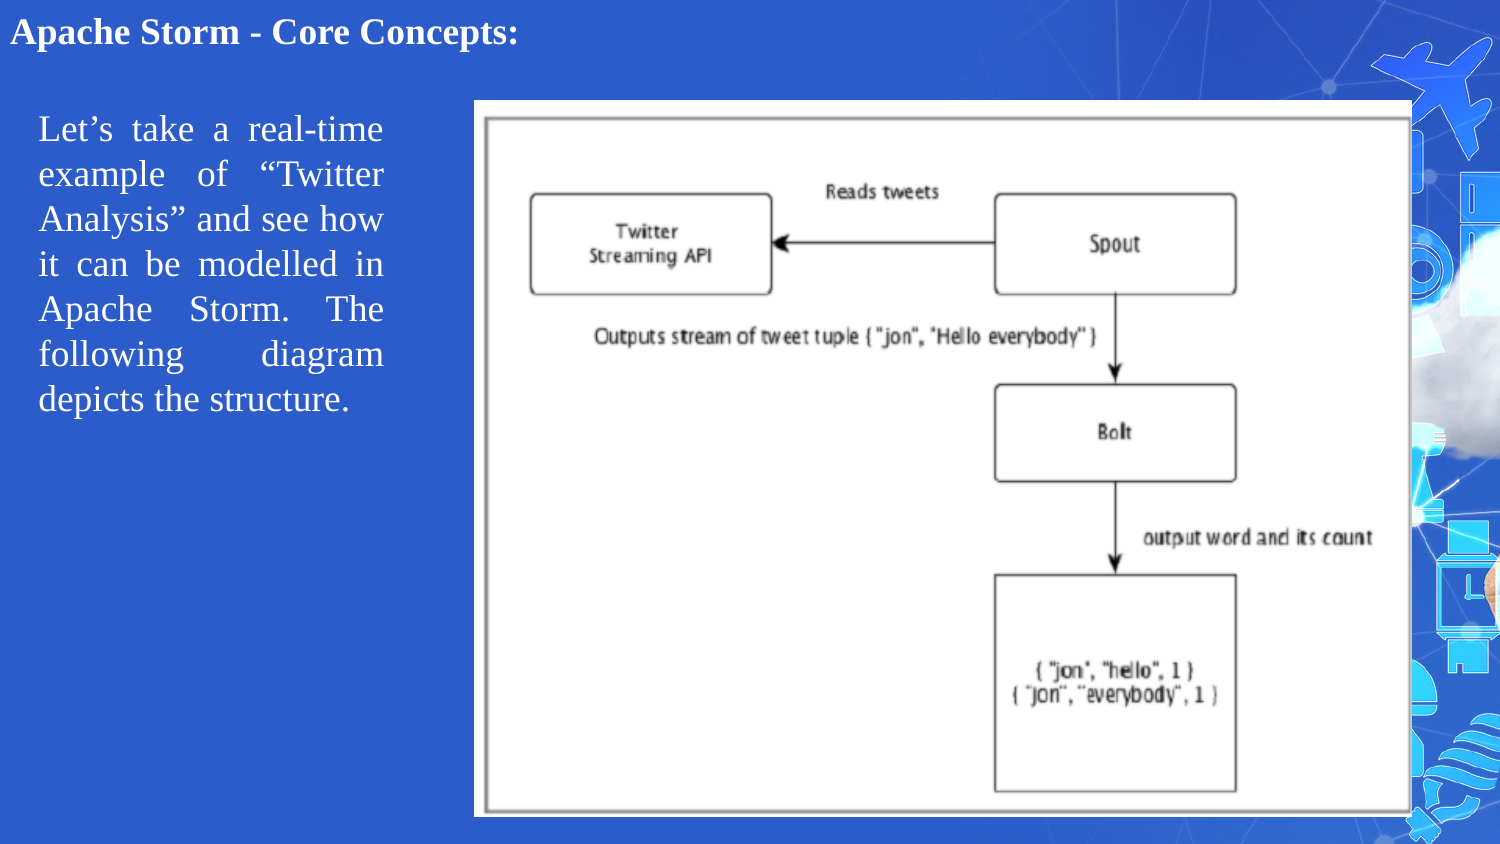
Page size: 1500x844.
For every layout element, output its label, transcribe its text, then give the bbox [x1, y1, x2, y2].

text_box Let’s take a real-time example of “Twitter Analysis” and see how it can be modelled in Apache Storm. The following diagram depicts the structure. [23, 96, 400, 426]
text_box Apache Storm - Core Concepts: [0, 0, 750, 60]
picture [0, 0, 1500, 844]
